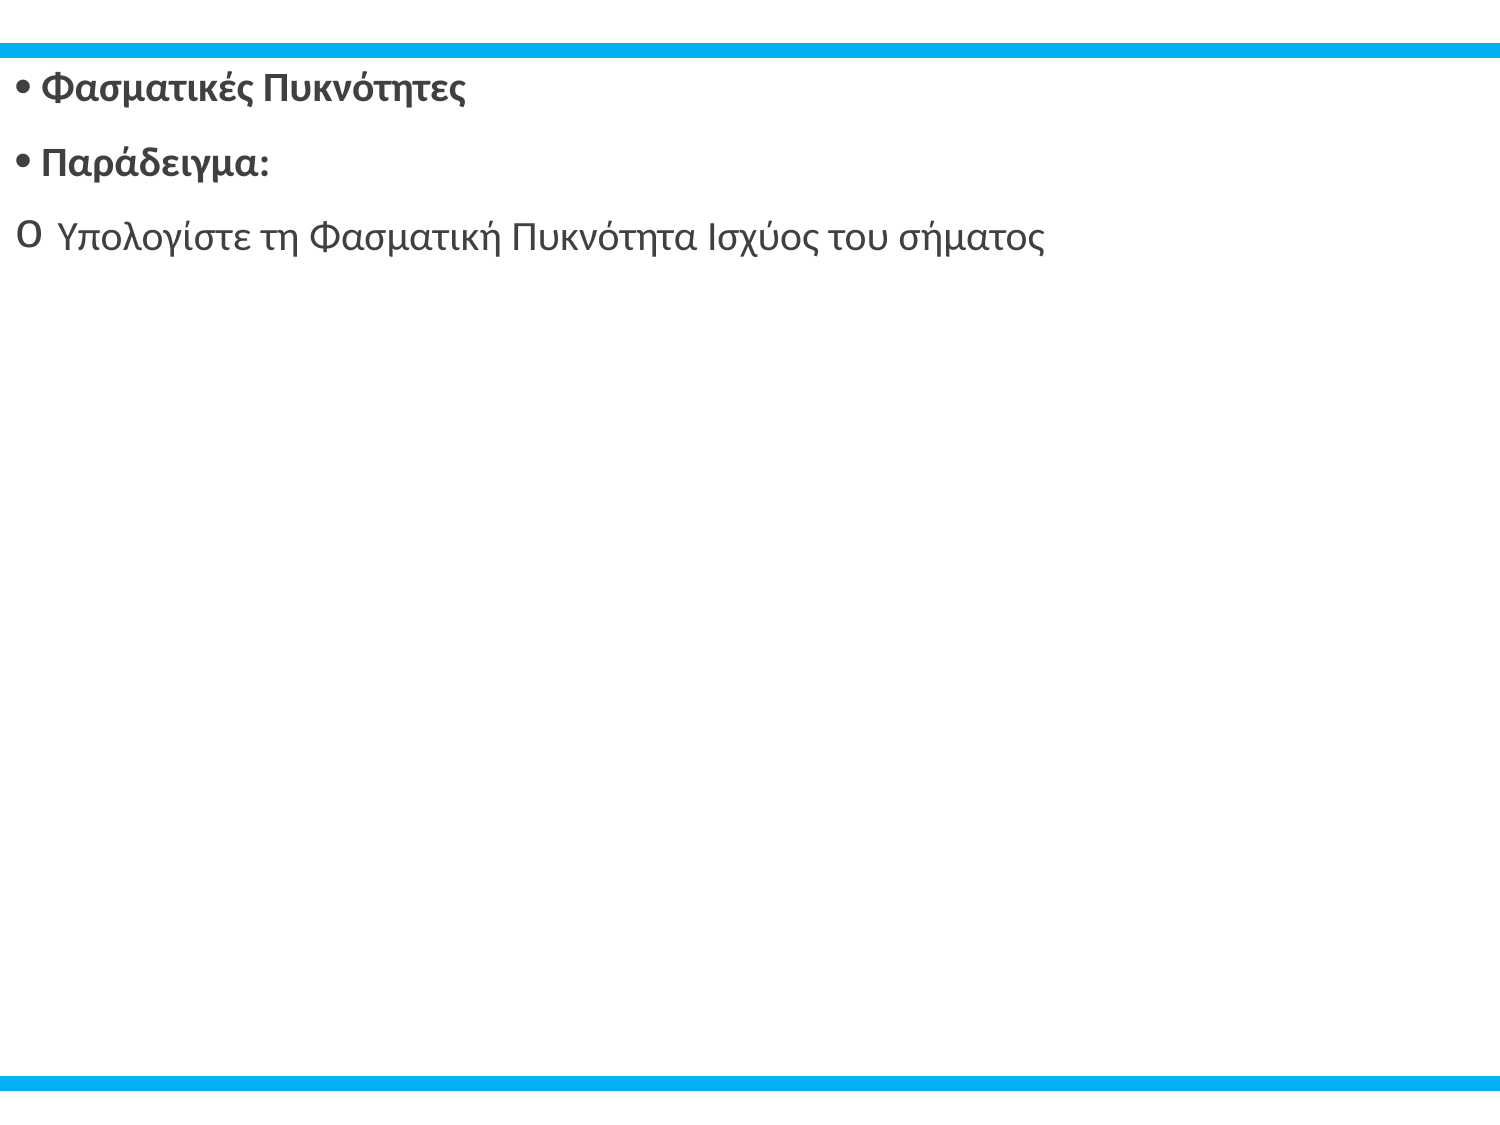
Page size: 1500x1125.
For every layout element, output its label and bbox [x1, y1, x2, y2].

text_box [0, 1076, 1500, 1091]
text_box [0, 43, 1500, 58]
